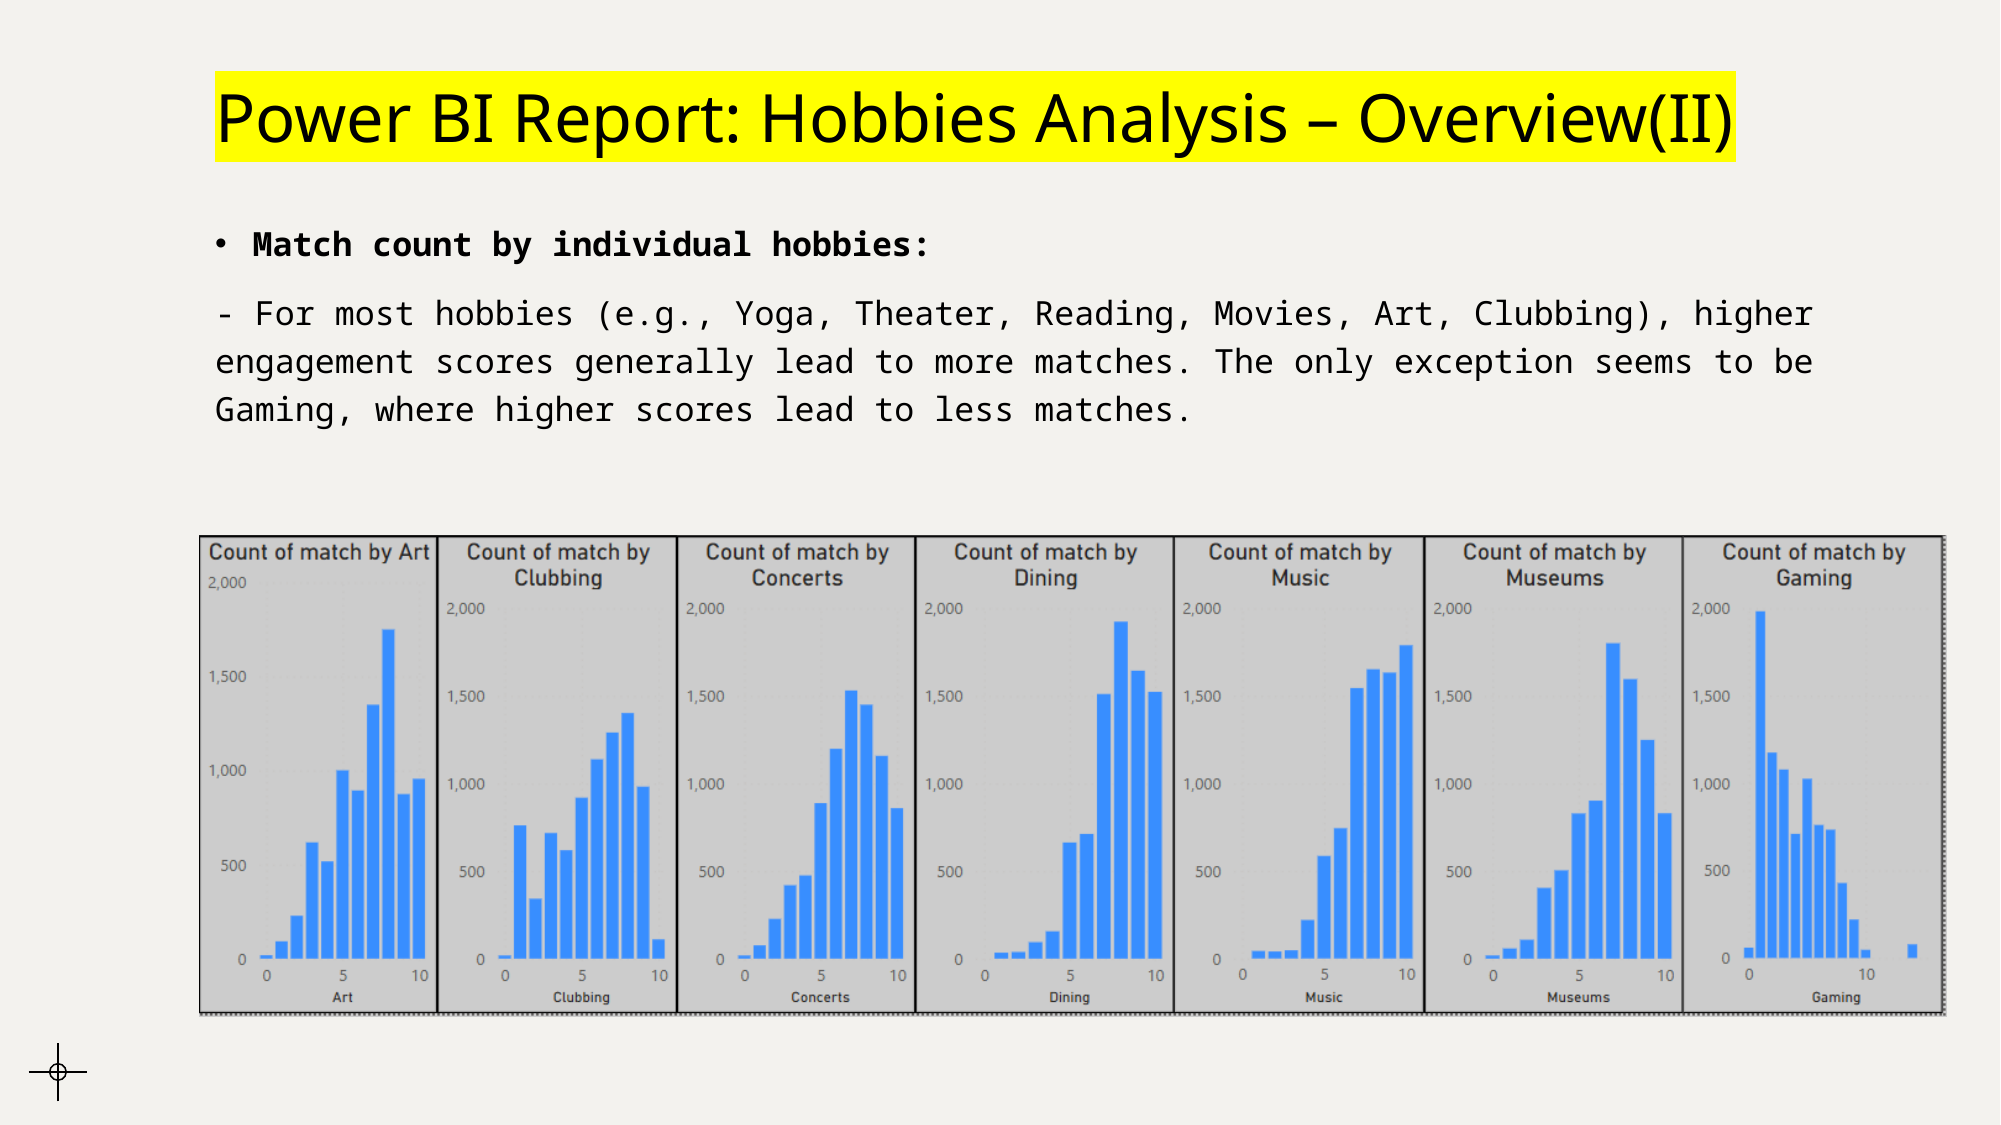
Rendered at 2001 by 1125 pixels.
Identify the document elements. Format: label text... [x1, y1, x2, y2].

title Power BI Report: Hobbies Analysis – Overview(II) [200, 59, 1758, 207]
list Match count by individual hobbies: - For most hobbies (e.g., Yoga, Theater, Reading, Movies, Art, Clubbing), higher engagement scores generally lead to more matches. The only exception seems to be Gaming, where higher scores lead to less matches. [200, 207, 1947, 444]
picture [199, 535, 1947, 1017]
